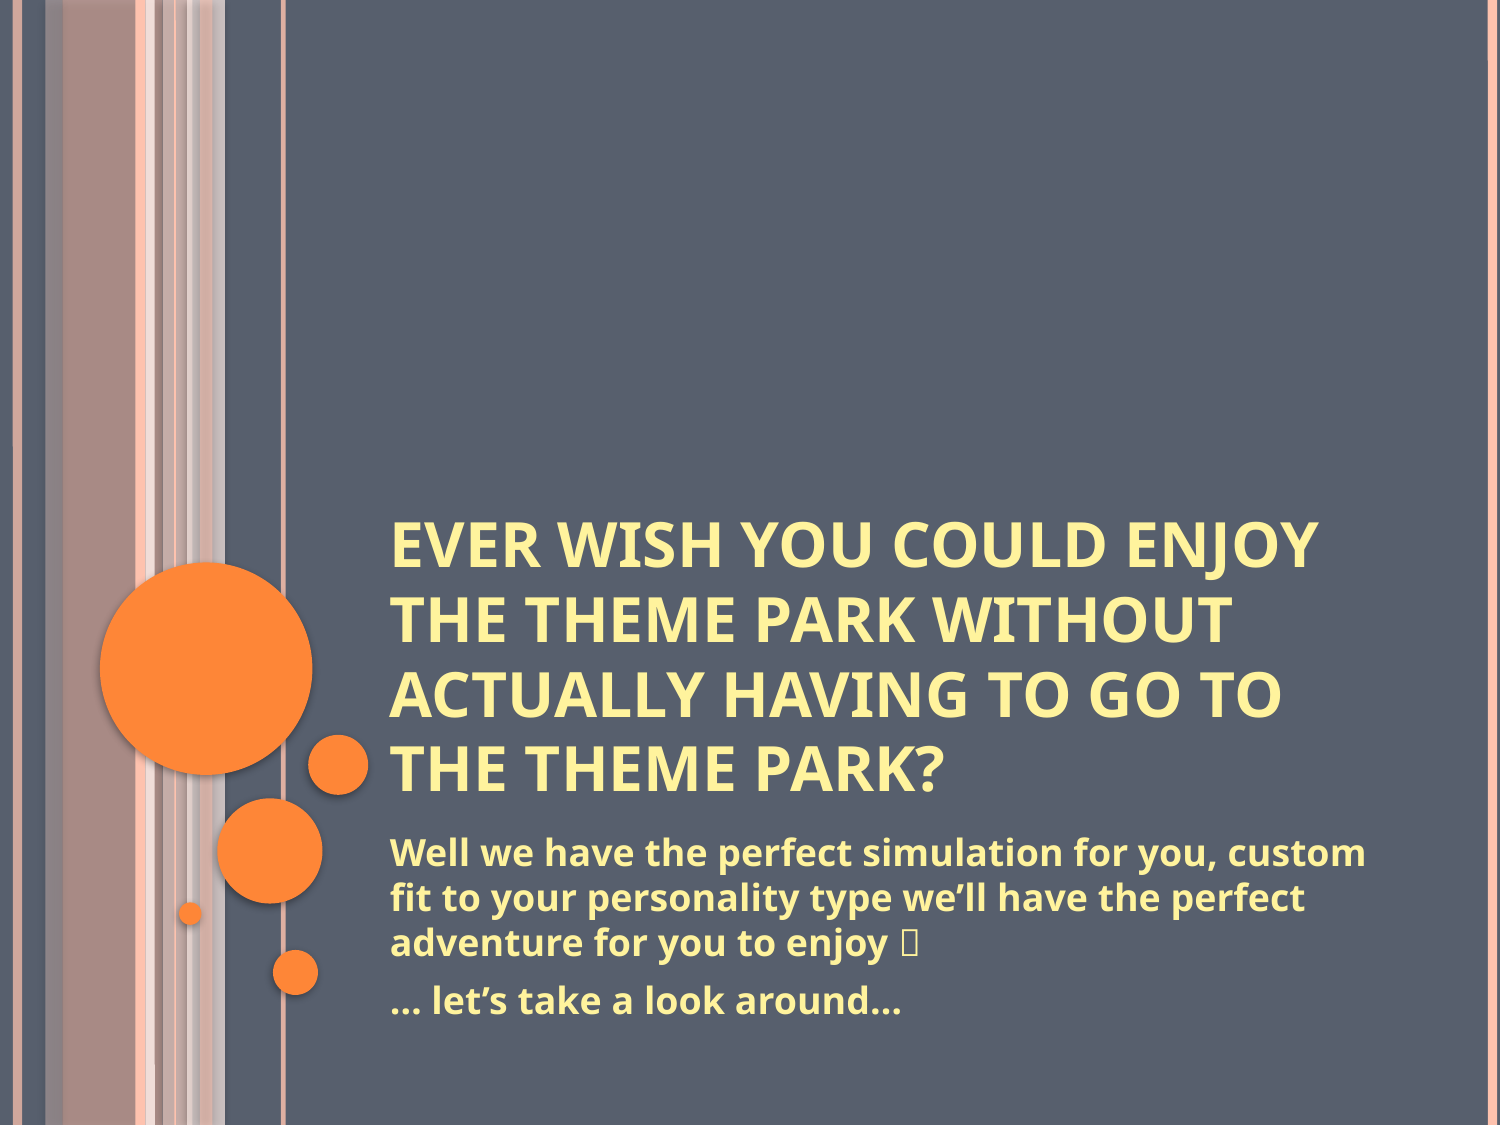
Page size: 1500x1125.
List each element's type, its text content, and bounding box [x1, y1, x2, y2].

list Well we have the perfect simulation for you, custom fit to your personality type we’ll have the perfect adventure for you to enjoy  … let’s take a look around… [375, 821, 1388, 1047]
title Ever wish you could enjoy the theme park without actually having to go to the theme park? [375, 474, 1388, 812]
